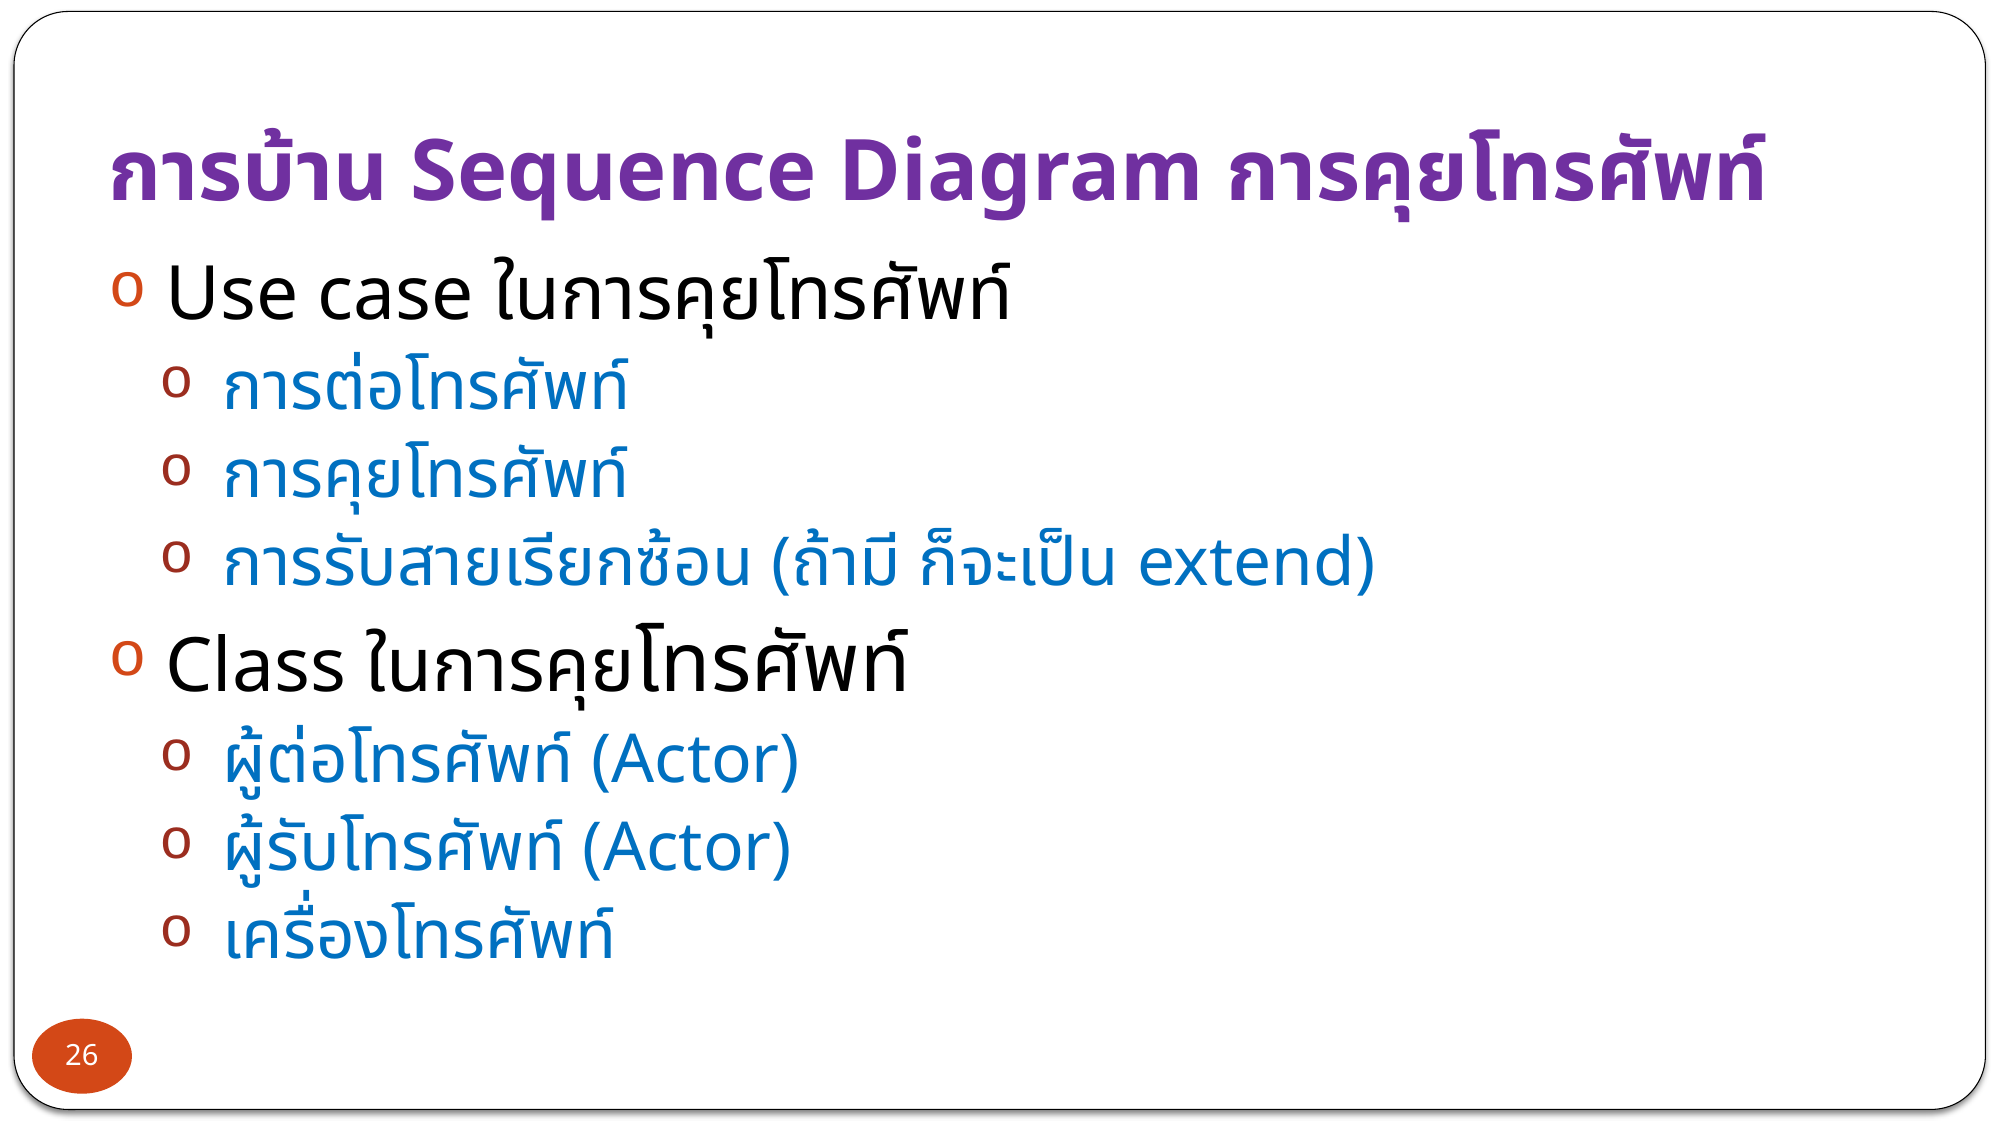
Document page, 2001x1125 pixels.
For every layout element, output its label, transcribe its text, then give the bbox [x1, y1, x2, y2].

list Use case ในการคุยโทรศัพท์ การต่อโทรศัพท์ การคุยโทรศัพท์ การรับสายเรียกซ้อน (ถ้ามี ก็จะเป็น extend) Class ในการคุยโทรศัพท์ ผู้ต่อโทรศัพท์ (Actor) ผู้รับโทรศัพท์ (Actor) เครื่องโทรศัพท์ [93, 237, 1900, 988]
title การบ้าน Sequence Diagram การคุยโทรศัพท์ [93, 45, 1900, 233]
slide_number 26 [32, 1018, 132, 1094]
